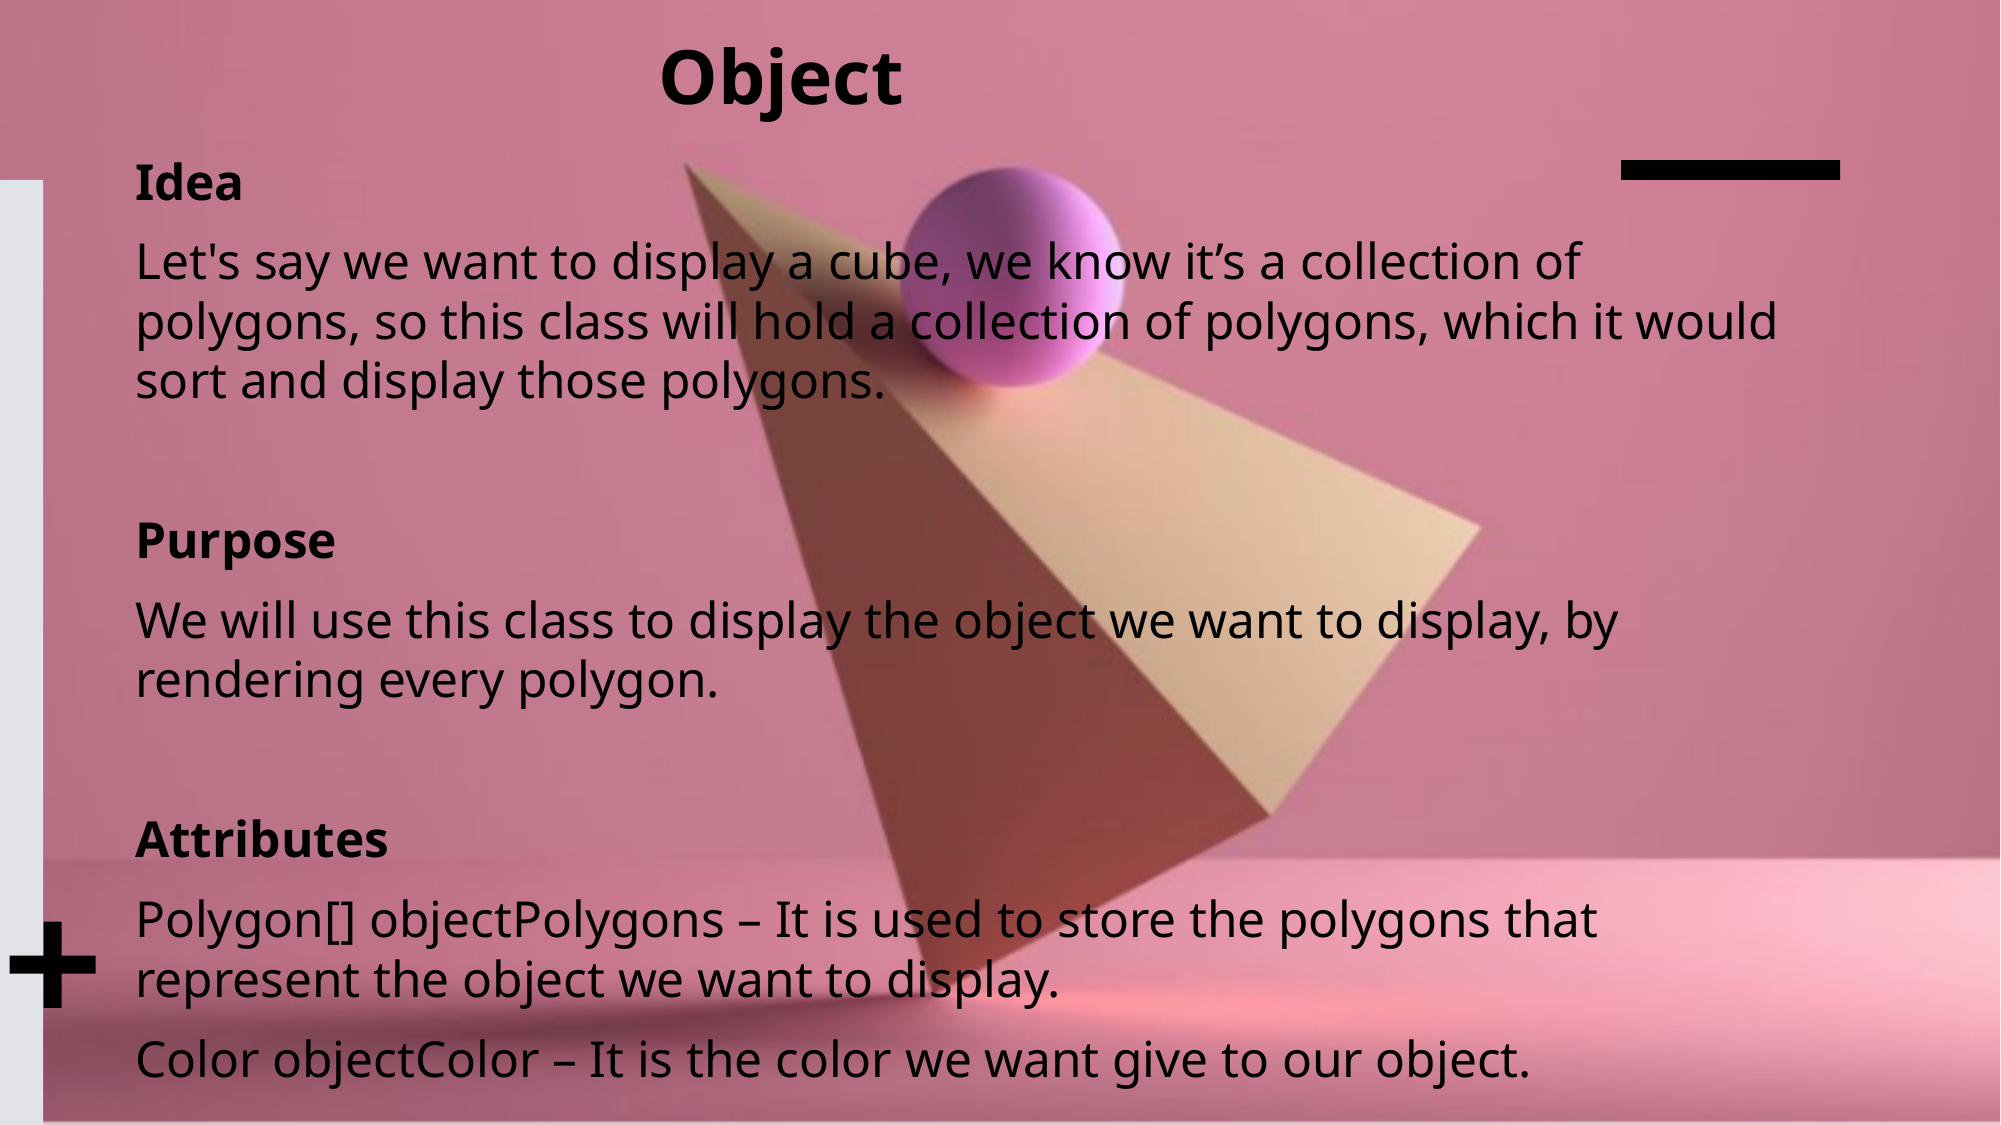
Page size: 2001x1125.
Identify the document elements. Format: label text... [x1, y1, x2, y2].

picture [0, 0, 2001, 1125]
title Object [643, 22, 2000, 130]
list Idea Let's say we want to display a cube, we know it’s a collection of polygons, so this class will hold a collection of polygons, which it would sort and display those polygons. Purpose We will use this class to display the object we want to display, by rendering every polygon. Attributes Polygon[] objectPolygons – It is used to store the polygons that represent the object we want to display. Color objectColor – It is the color we want give to our object. [120, 143, 1818, 1105]
